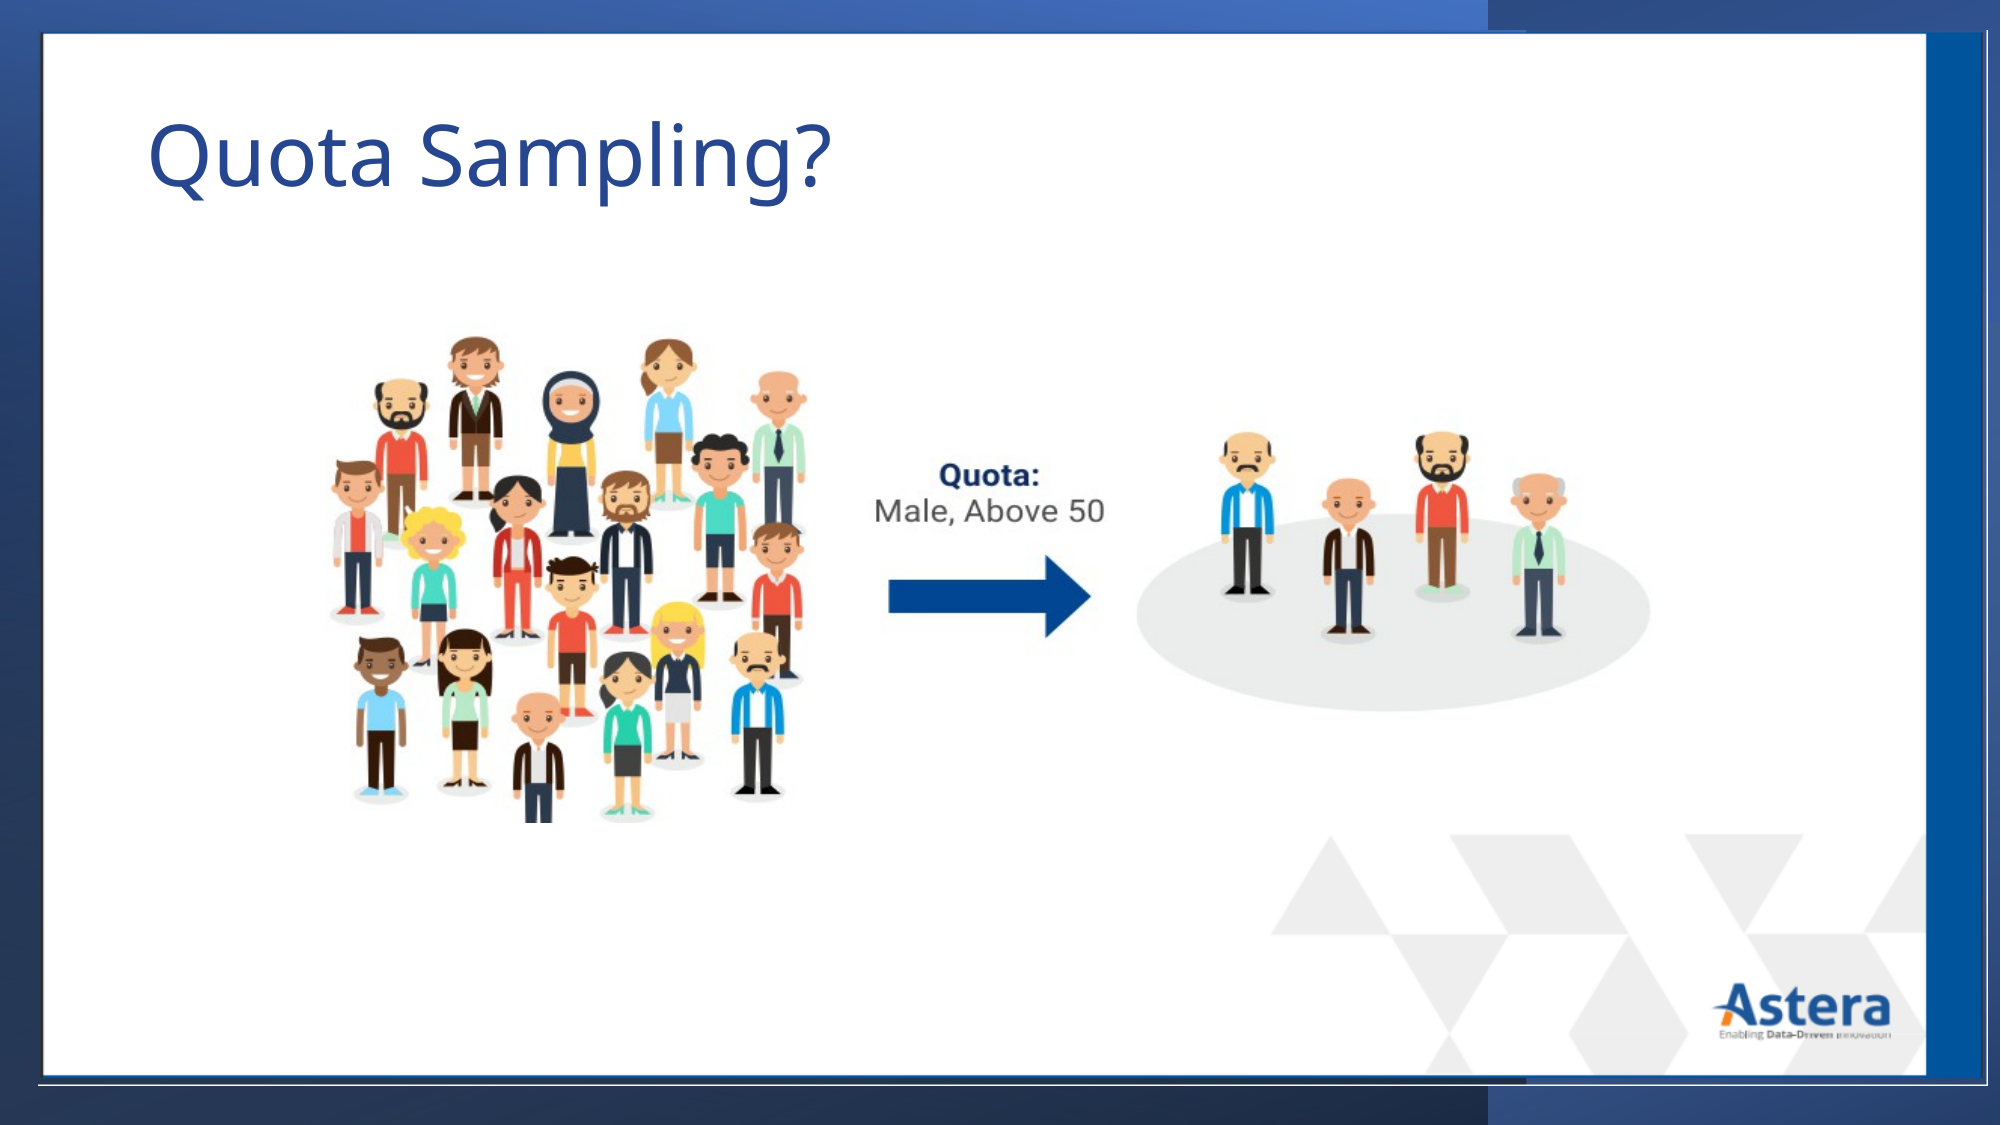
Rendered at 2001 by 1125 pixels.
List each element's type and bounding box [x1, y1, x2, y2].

text_box [0, 0, 1489, 321]
text_box [0, 321, 2000, 1125]
picture [38, 30, 1988, 1086]
text_box [1489, 0, 2000, 321]
